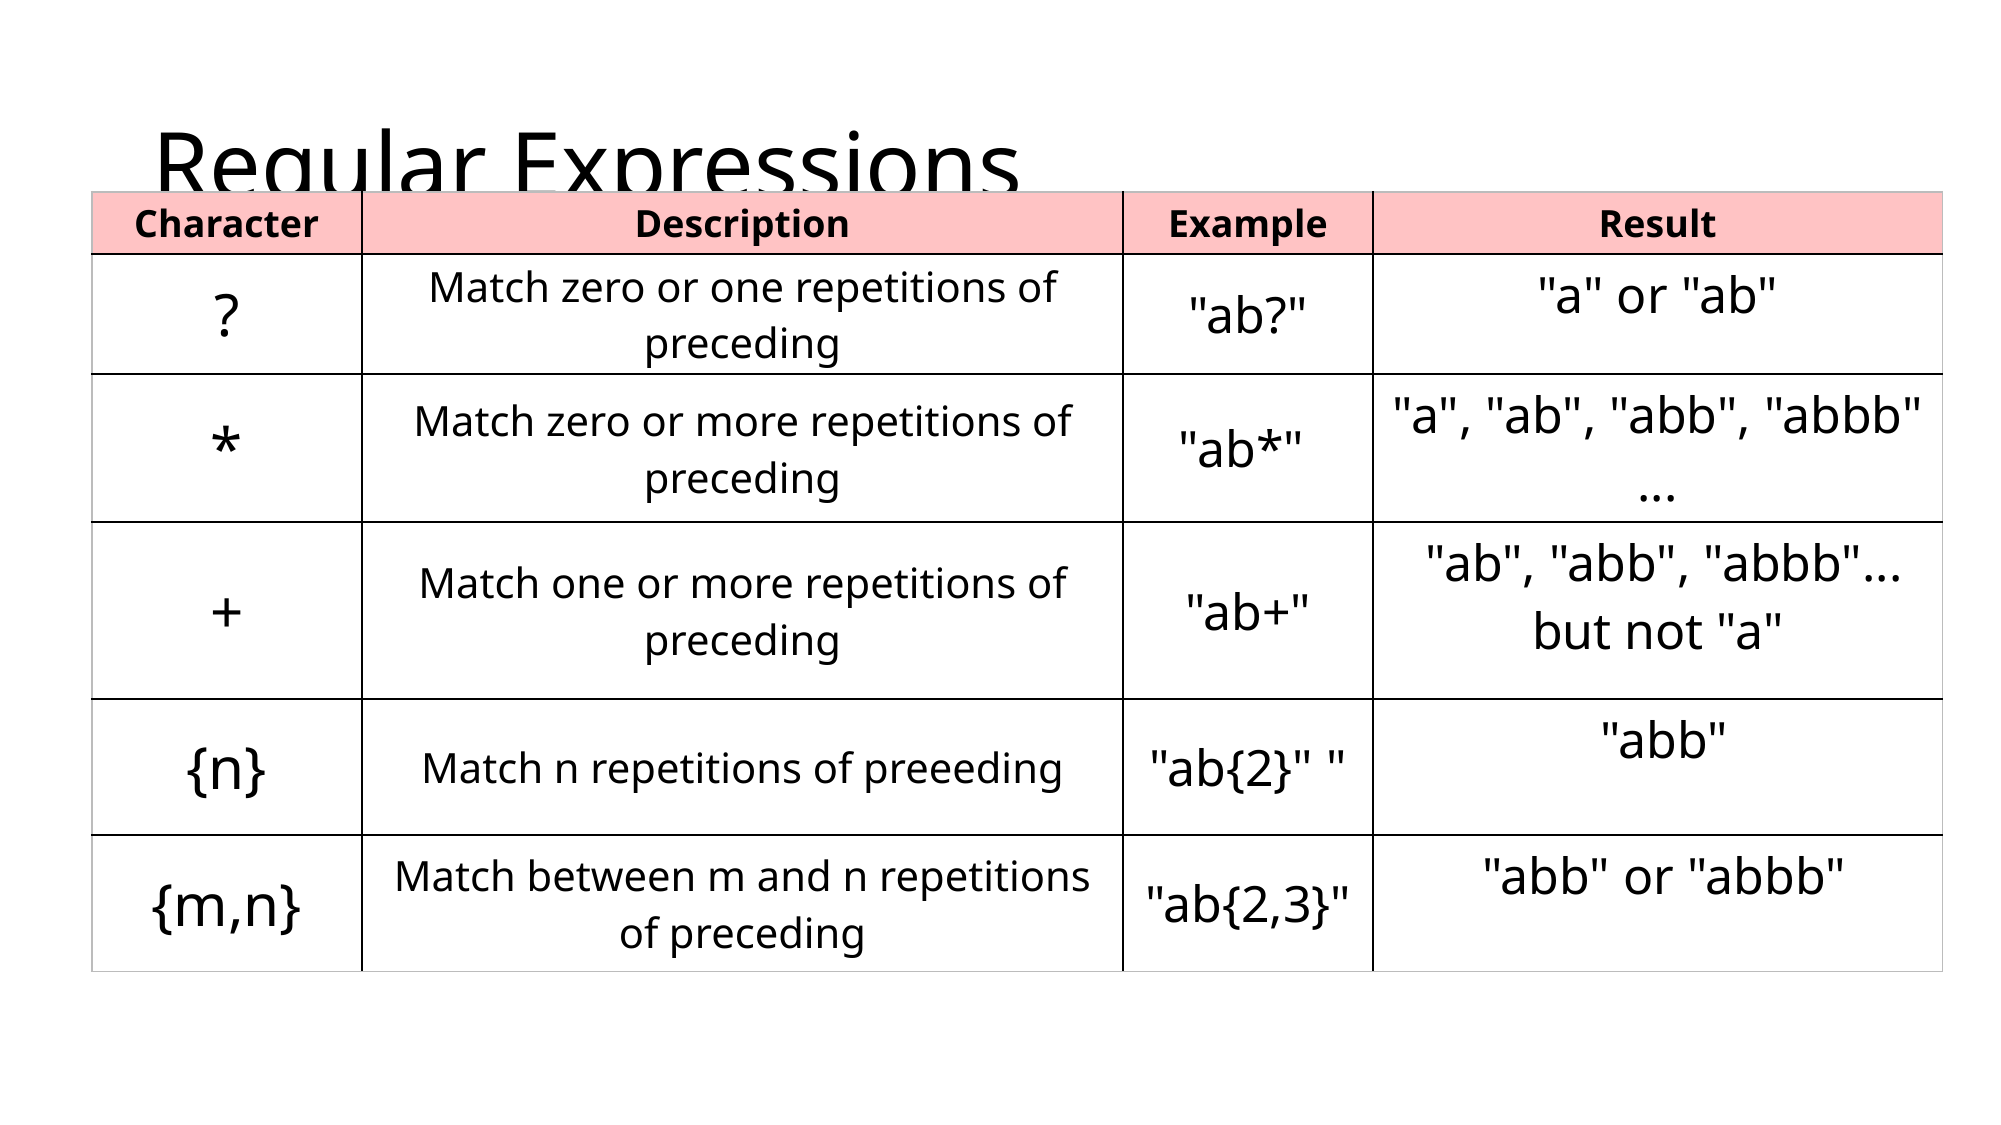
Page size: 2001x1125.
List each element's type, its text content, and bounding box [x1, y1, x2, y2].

table_header Example [1124, 193, 1372, 253]
table_cell Match zero or more repetitions of preceding [363, 375, 1122, 521]
table_header Description [363, 193, 1122, 253]
table_cell "abb" [1374, 700, 1942, 834]
table_cell "ab{2}" " [1124, 700, 1372, 834]
table_header Result [1374, 193, 1942, 253]
table_cell "ab", "abb", "abbb"... but not "a" [1374, 523, 1942, 698]
table_cell "a", "ab", "abb", "abbb"... [1374, 375, 1942, 521]
table_cell "ab*" [1124, 375, 1372, 521]
table_cell * [93, 375, 361, 521]
table_cell {n} [93, 700, 361, 834]
table_cell "ab+" [1124, 523, 1372, 698]
table_cell Match one or more repetitions of preceding [363, 523, 1122, 698]
table_cell Match zero or one repetitions of preceding [363, 255, 1122, 373]
table_cell {m,n} [93, 836, 361, 971]
table_cell Match n repetitions of preeeding [363, 700, 1122, 834]
table_cell + [93, 523, 361, 698]
table_cell "ab?" [1124, 255, 1372, 373]
title Regular Expressions [137, 59, 1863, 191]
table_cell Match between m and n repetitions of preceding [363, 836, 1122, 971]
table_cell "abb" or "abbb" [1374, 836, 1942, 971]
table_header Character [93, 193, 361, 253]
table_cell "ab{2,3}" [1124, 836, 1372, 971]
table_cell ? [93, 255, 361, 373]
table_cell "a" or "ab" [1374, 255, 1942, 373]
